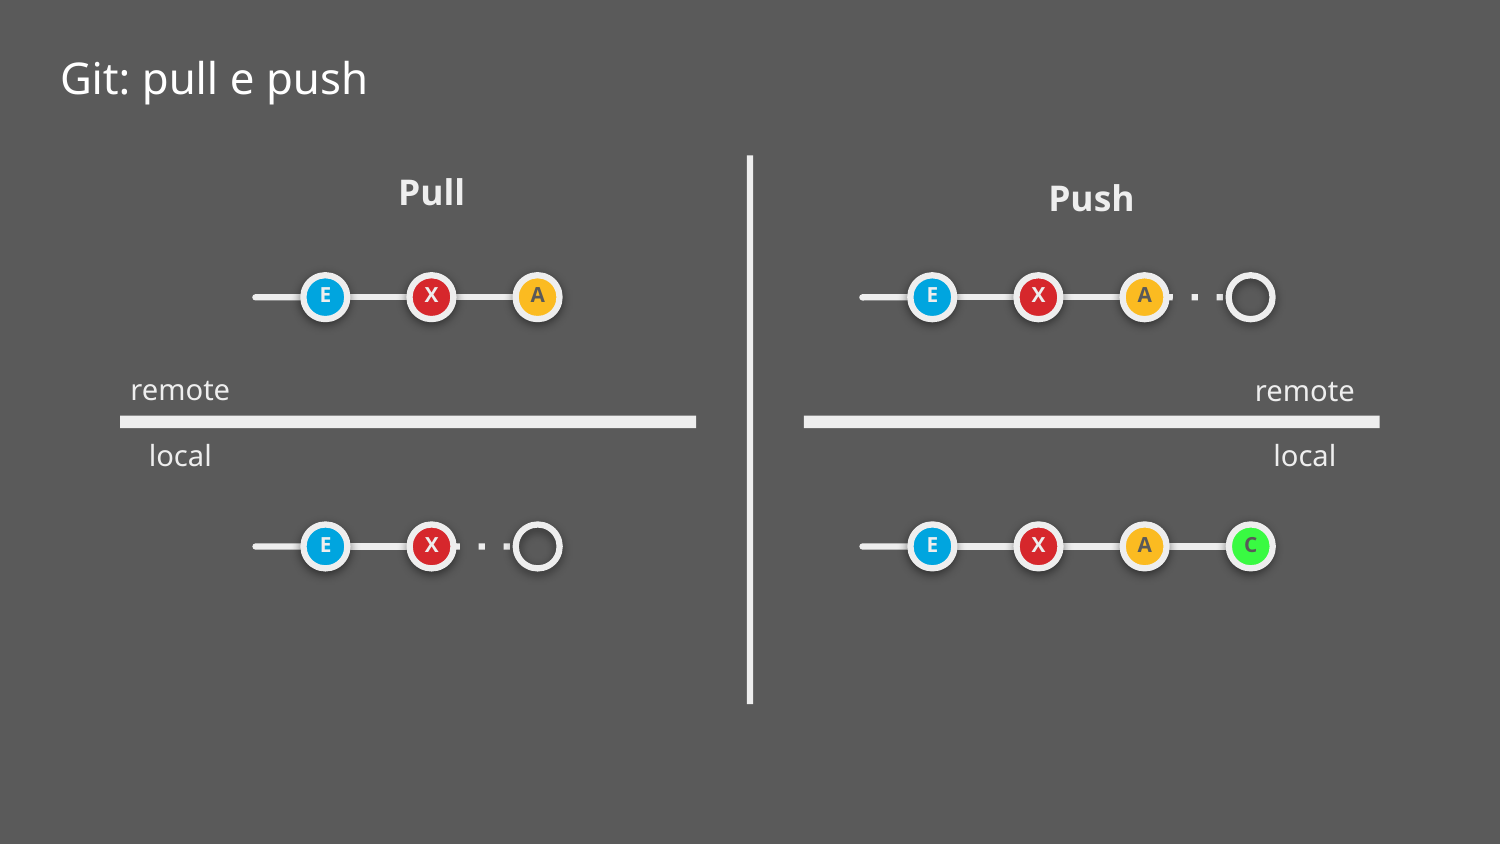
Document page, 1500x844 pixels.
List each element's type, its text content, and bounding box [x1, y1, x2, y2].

text_box C [1228, 518, 1273, 569]
text_box X [1016, 269, 1061, 320]
text_box [1228, 275, 1273, 320]
text_box A [1122, 518, 1167, 569]
text_box A [515, 269, 560, 320]
text_box Pull [240, 155, 623, 228]
text_box Push [900, 160, 1283, 234]
text_box E [910, 518, 955, 569]
text_box E [303, 518, 348, 569]
text_box X [409, 269, 454, 320]
text_box X [409, 518, 454, 569]
text_box E [910, 269, 955, 320]
text_box X [1016, 518, 1061, 569]
text_box E [303, 269, 348, 320]
text_box A [1122, 269, 1167, 320]
text_box local [1228, 421, 1382, 487]
text_box remote [104, 356, 257, 421]
text_box local [104, 421, 257, 487]
text_box [515, 524, 560, 569]
text_box remote [1228, 357, 1382, 421]
text_box Git: pull e push [45, 36, 906, 119]
